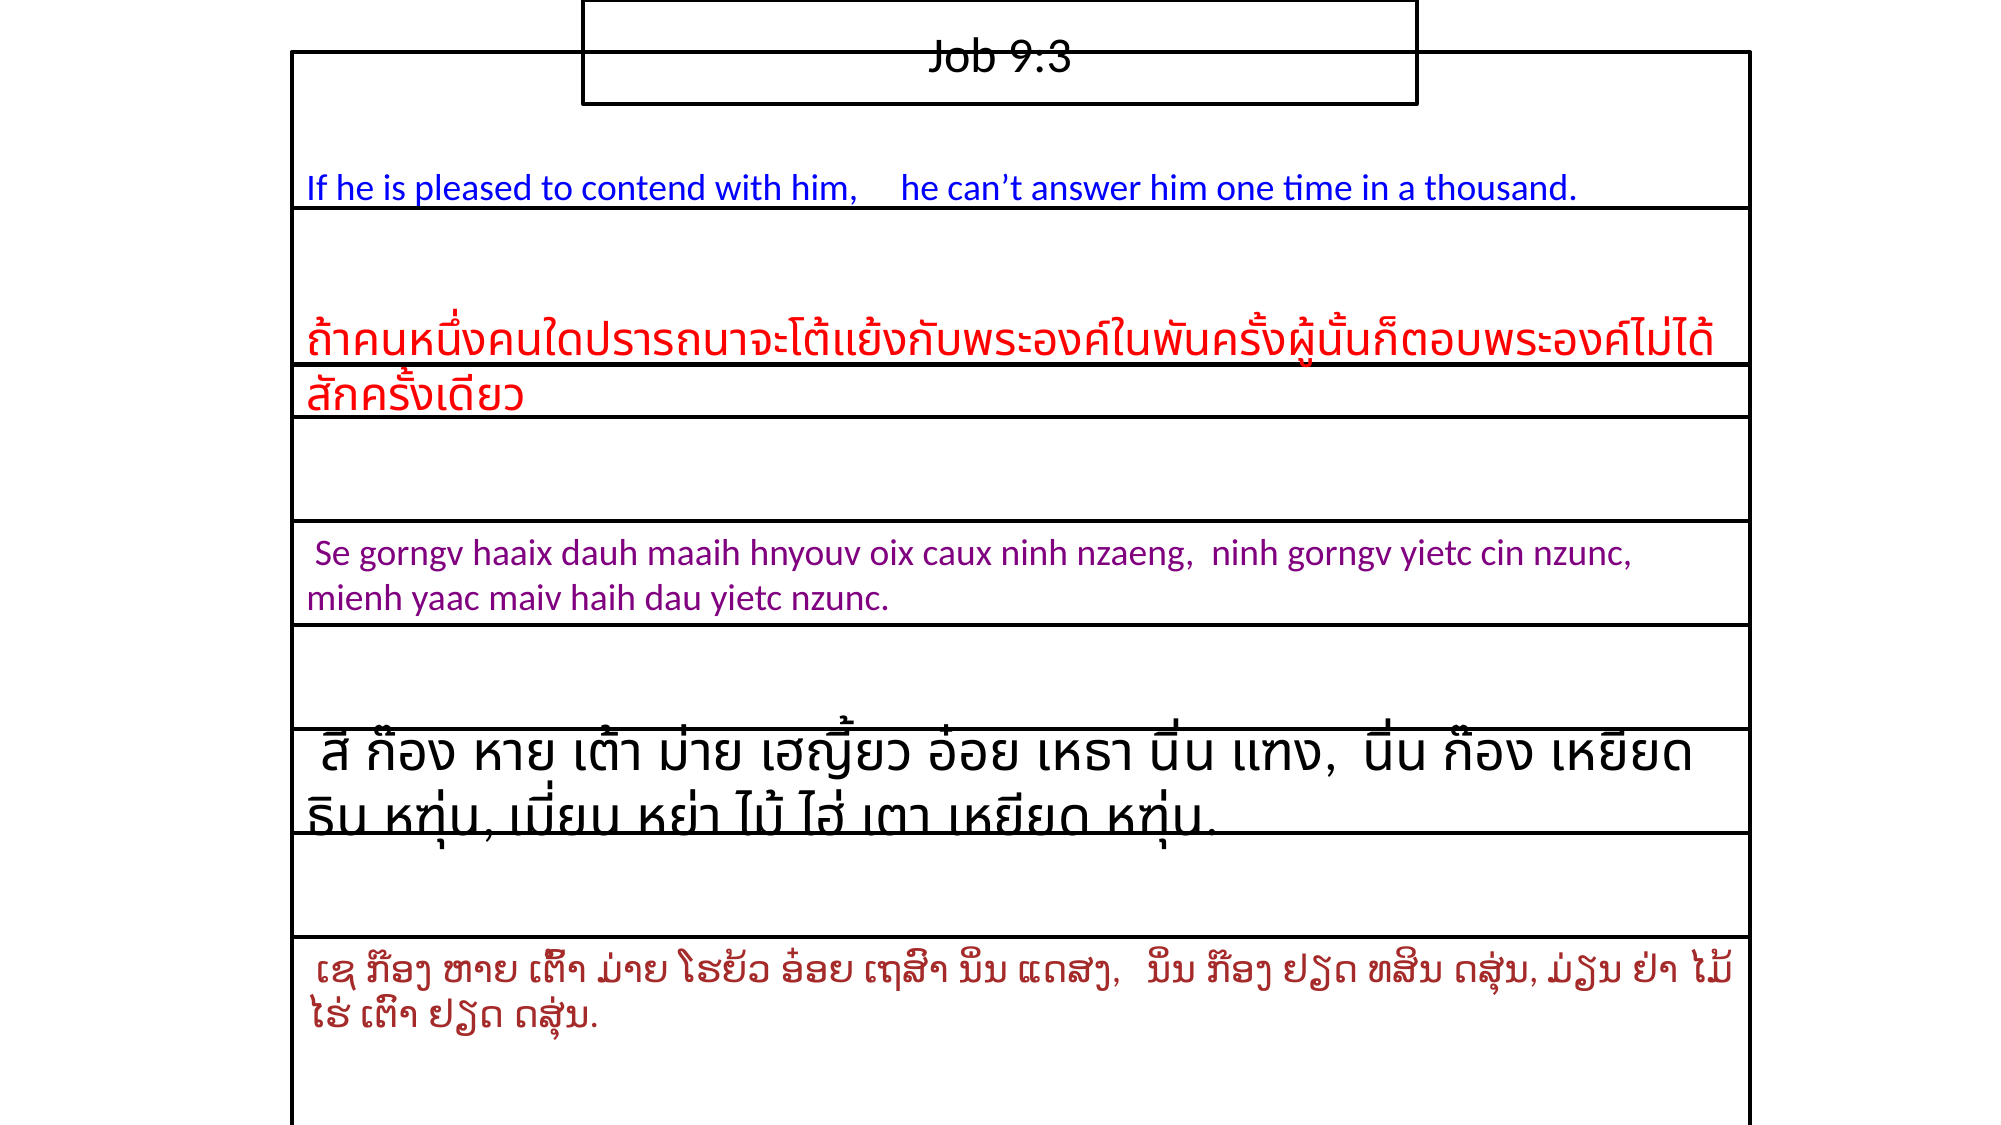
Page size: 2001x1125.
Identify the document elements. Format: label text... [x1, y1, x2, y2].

text_box ເຊ ກ໊ອງ ຫາຍ ເຕົ້າ ມ່າຍ ໂຮຍ້ວ ອ໋ອຍ ເຖສົາ ນິ່ນ ແດສງ, ນິ່ນ ກ໊ອງ ຢຽດ ທສິນ ດສຸ່ນ, ມ່ຽນ ຢ່າ ໄມ້ ໄຮ່ ເຕົາ ຢຽດ ດສຸ່ນ. [290, 831, 1752, 1125]
text_box ถ้า​คน​หนึ่ง​คน​ใด​ปรารถนา​จะ​โต้แย้ง​กับ​พระ​องค์​ใน​พัน​ครั้ง​ผู้​นั้น​ก็​ตอบ​พระ​องค์​ไม่ได้​สัก​ครั้ง​เดียว [290, 206, 1752, 415]
text_box สี ก๊อง หาย เต้า ม่าย เฮญี้ยว อ๋อย เหธา นิ่น แฑง, นิ่น ก๊อง เหยียด ธิน หฑุ่น, เมี่ยน หย่า ไม้ ไฮ่ เตา เหยียด หฑุ่น. [290, 623, 1752, 831]
text_box Job 9:3 [581, 0, 1419, 50]
text_box Se gorngv haaix dauh maaih hnyouv oix caux ninh nzaeng, ninh gorngv yietc cin nzunc, mienh yaac maiv haih dau yietc nzunc. [290, 415, 1752, 623]
text_box If he is pleased to contend with him, he can’t answer him one time in a thousand. [290, 50, 1752, 206]
